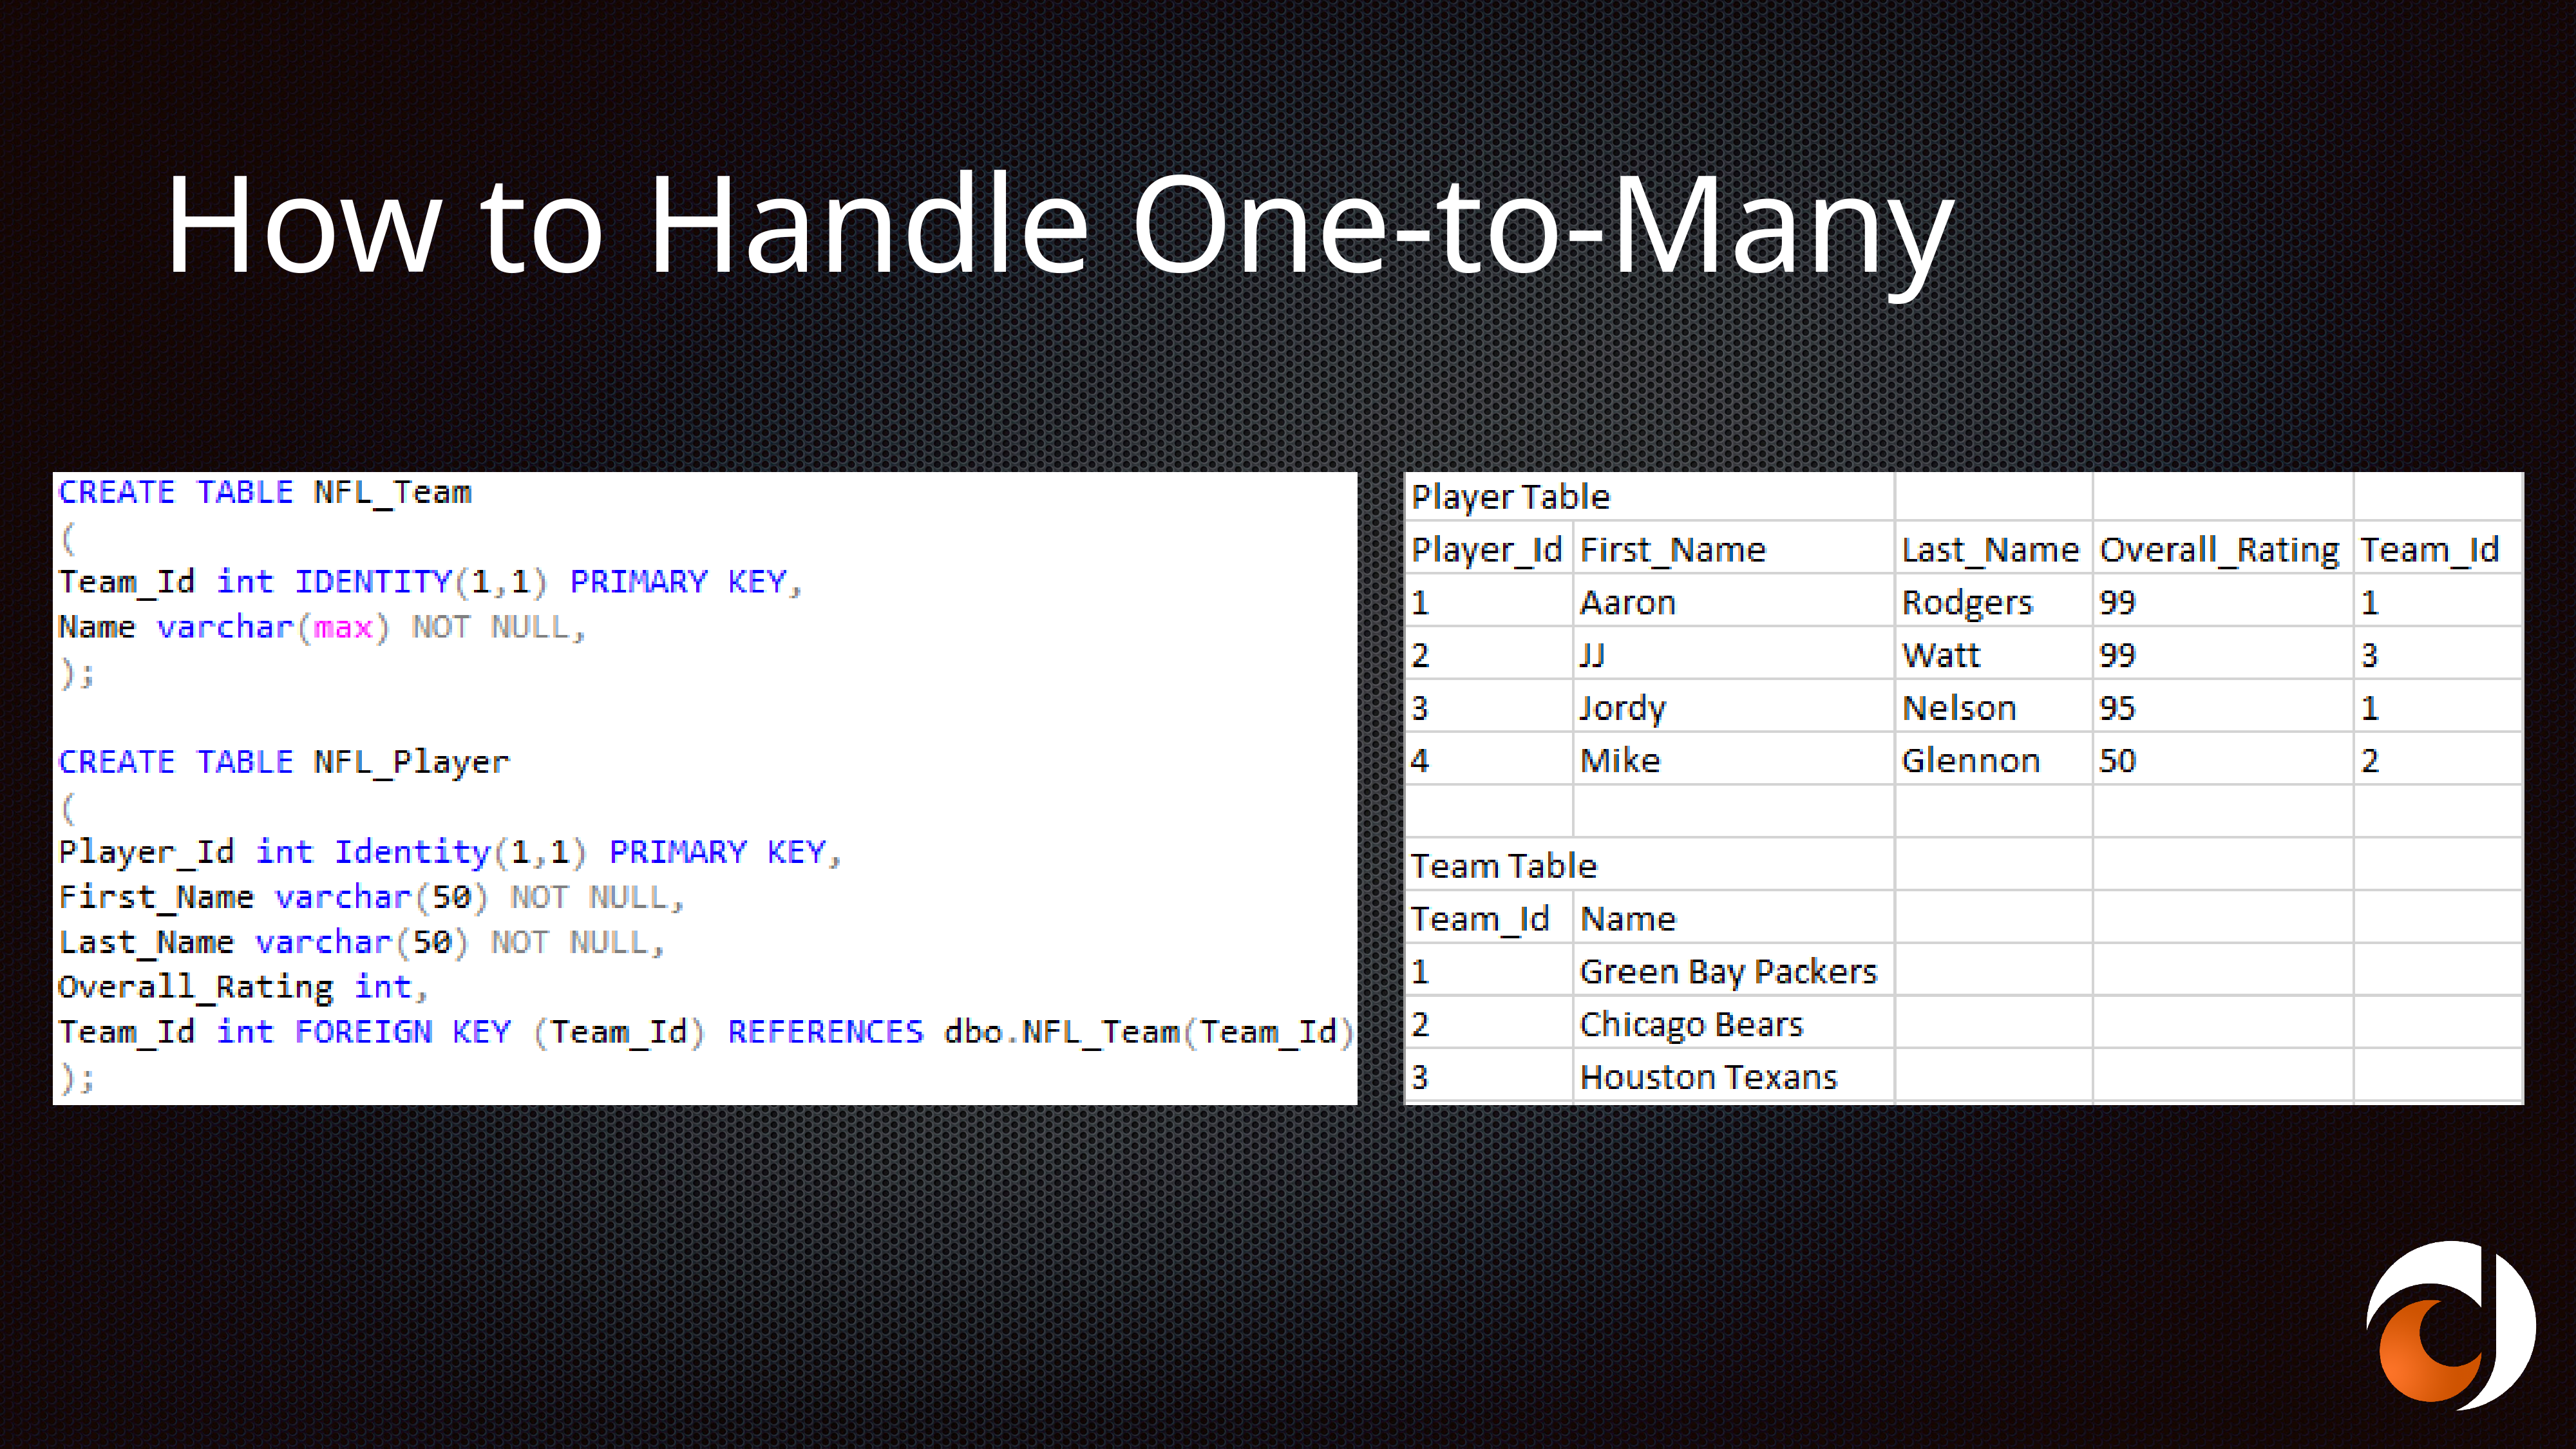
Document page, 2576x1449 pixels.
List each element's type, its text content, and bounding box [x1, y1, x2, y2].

picture [0, 0, 2576, 1449]
title How to Handle One-to-Many [155, 37, 2421, 401]
